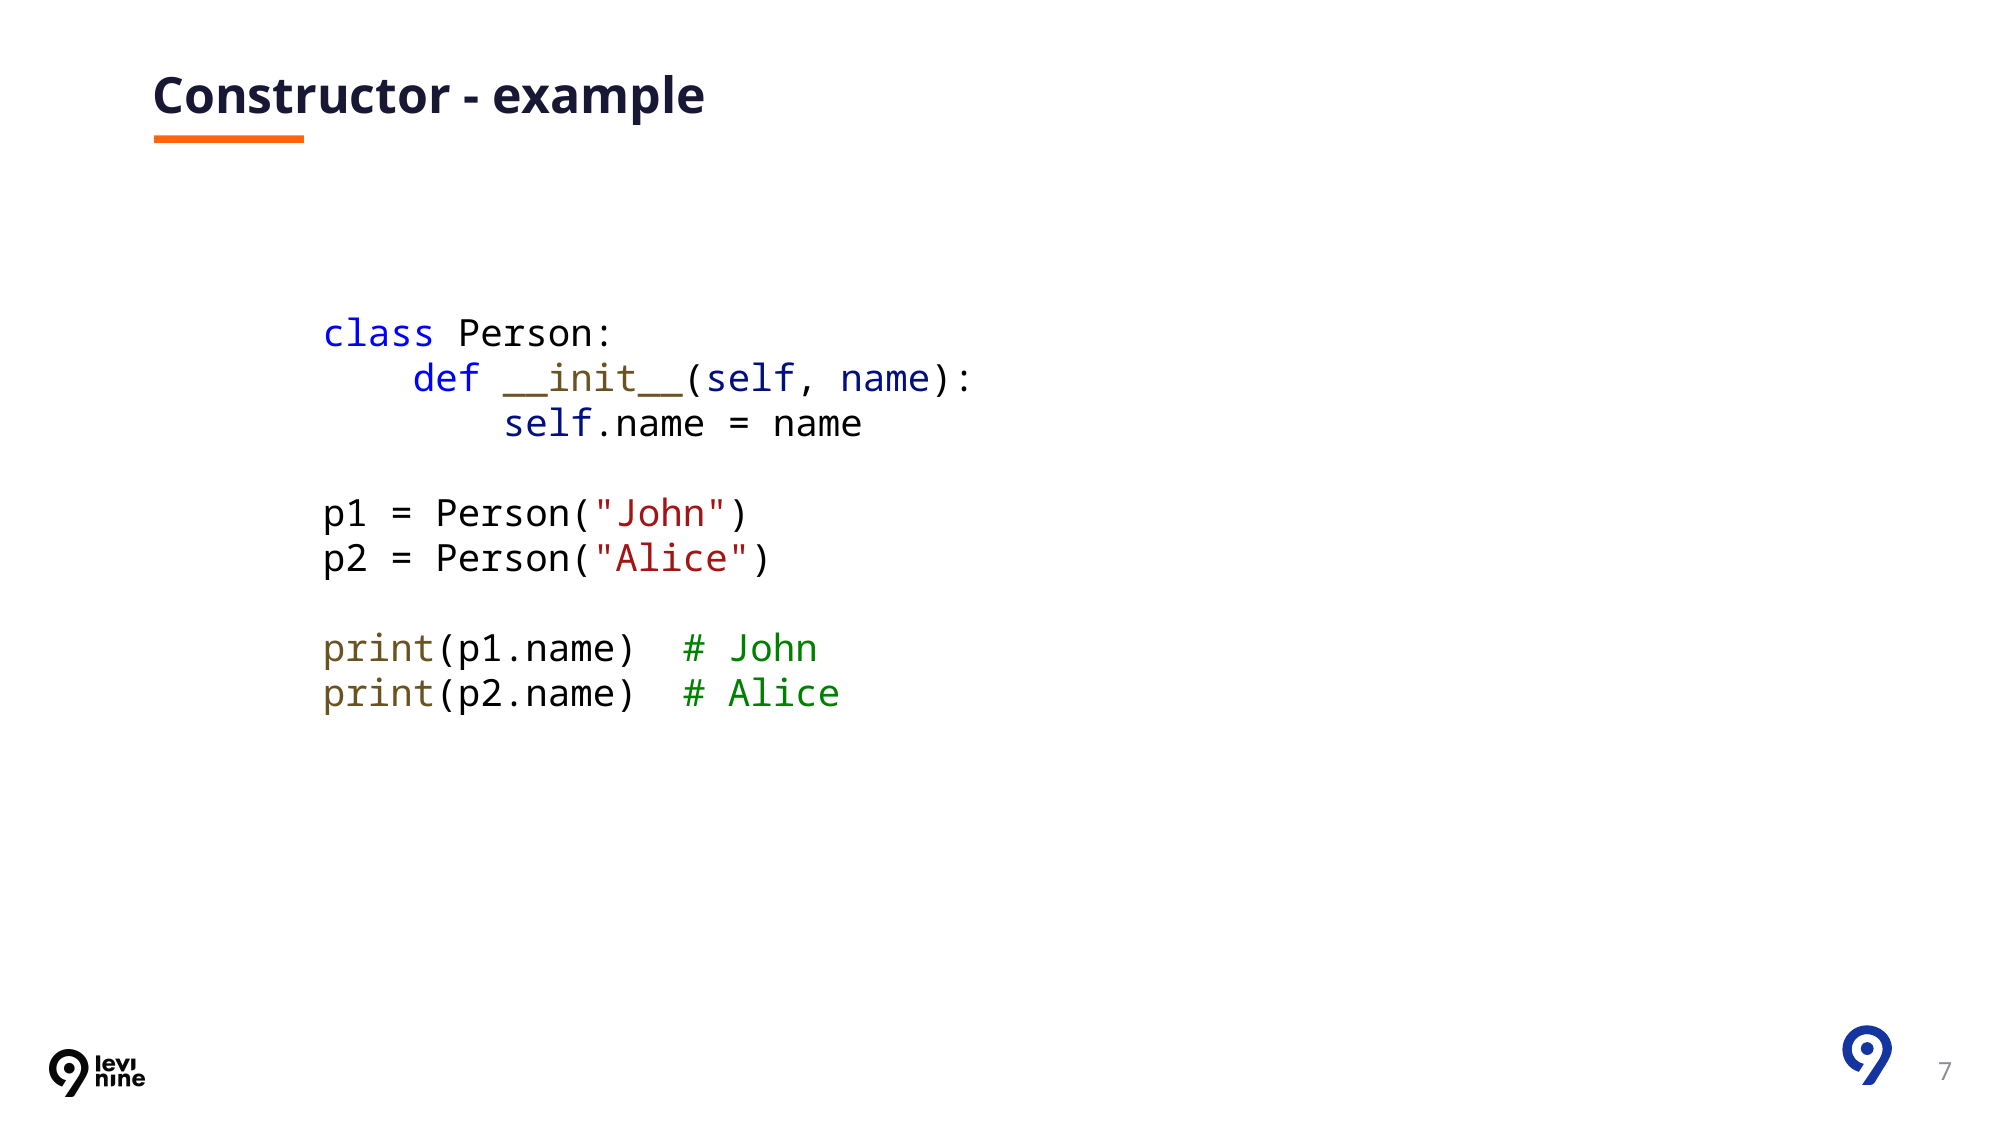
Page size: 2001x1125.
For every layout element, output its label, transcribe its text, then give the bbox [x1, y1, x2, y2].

text_box class Person: def __init__(self, name): self.name = name p1 = Person("John") p2 = Person("Alice") print(p1.name) # John print(p2.name) # Alice [307, 267, 1693, 756]
title Constructor - example [137, 59, 1863, 136]
slide_number 7 [32, 1042, 1968, 1103]
